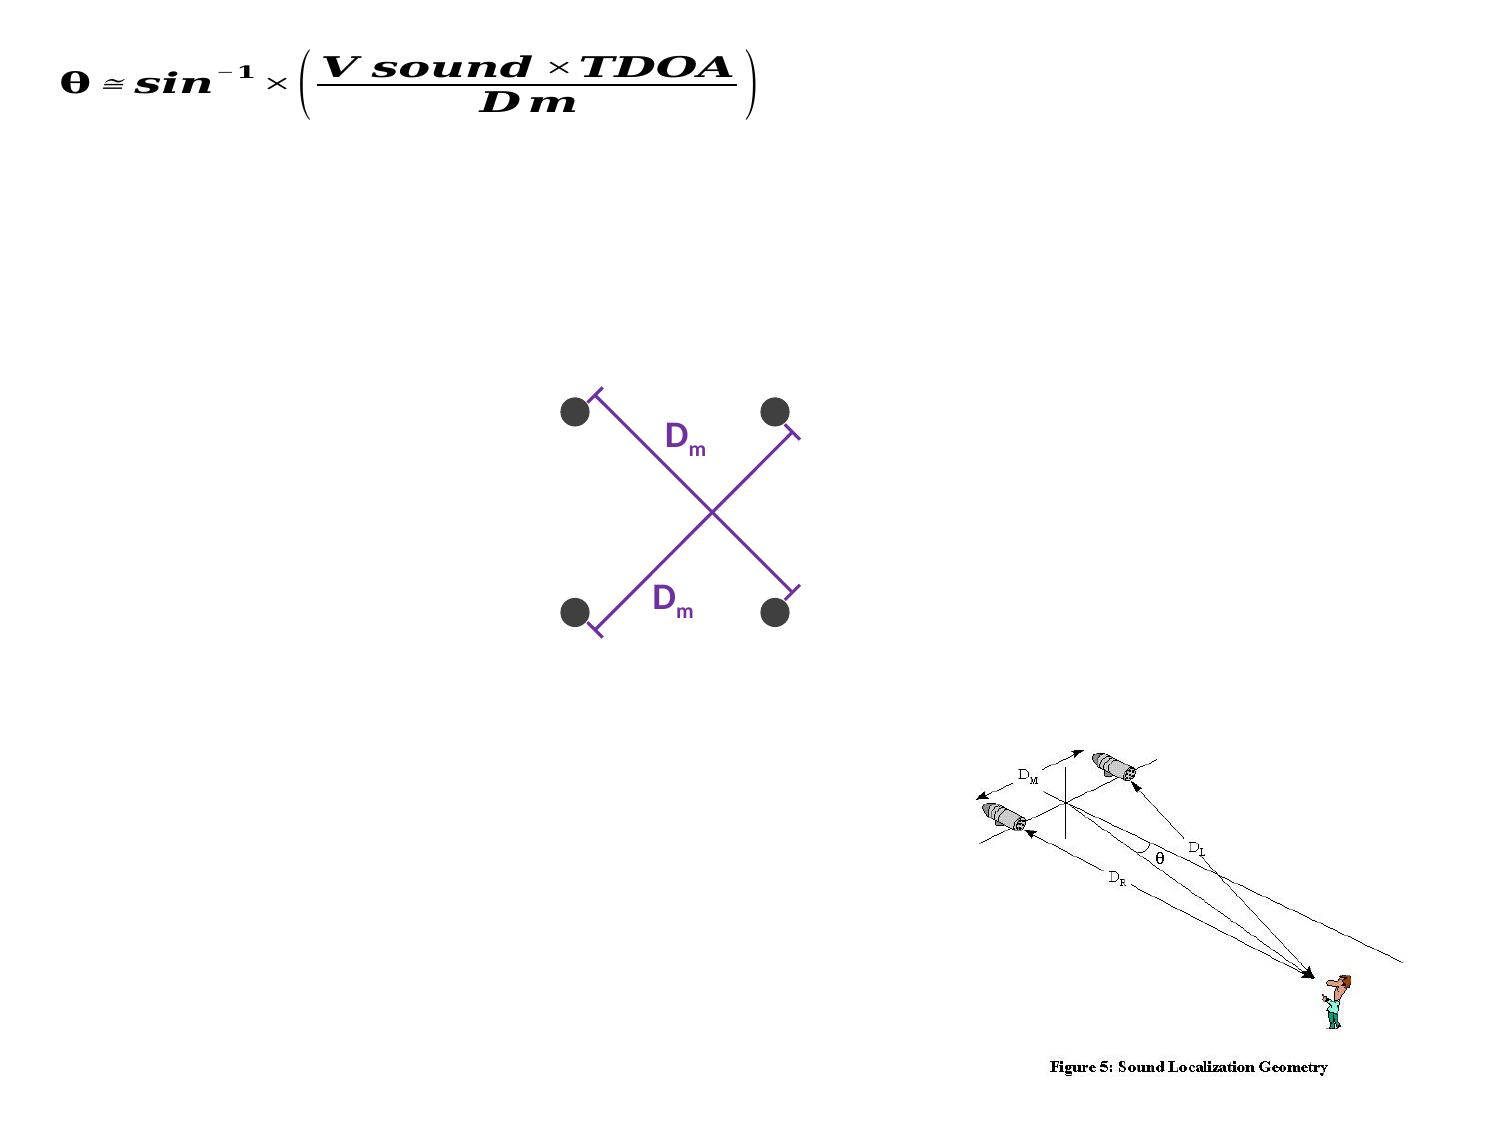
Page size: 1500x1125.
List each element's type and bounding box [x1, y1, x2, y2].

text_box [586, 424, 801, 638]
text_box [560, 397, 582, 427]
text_box [587, 387, 801, 424]
picture [912, 712, 1470, 1095]
text_box [560, 597, 581, 628]
